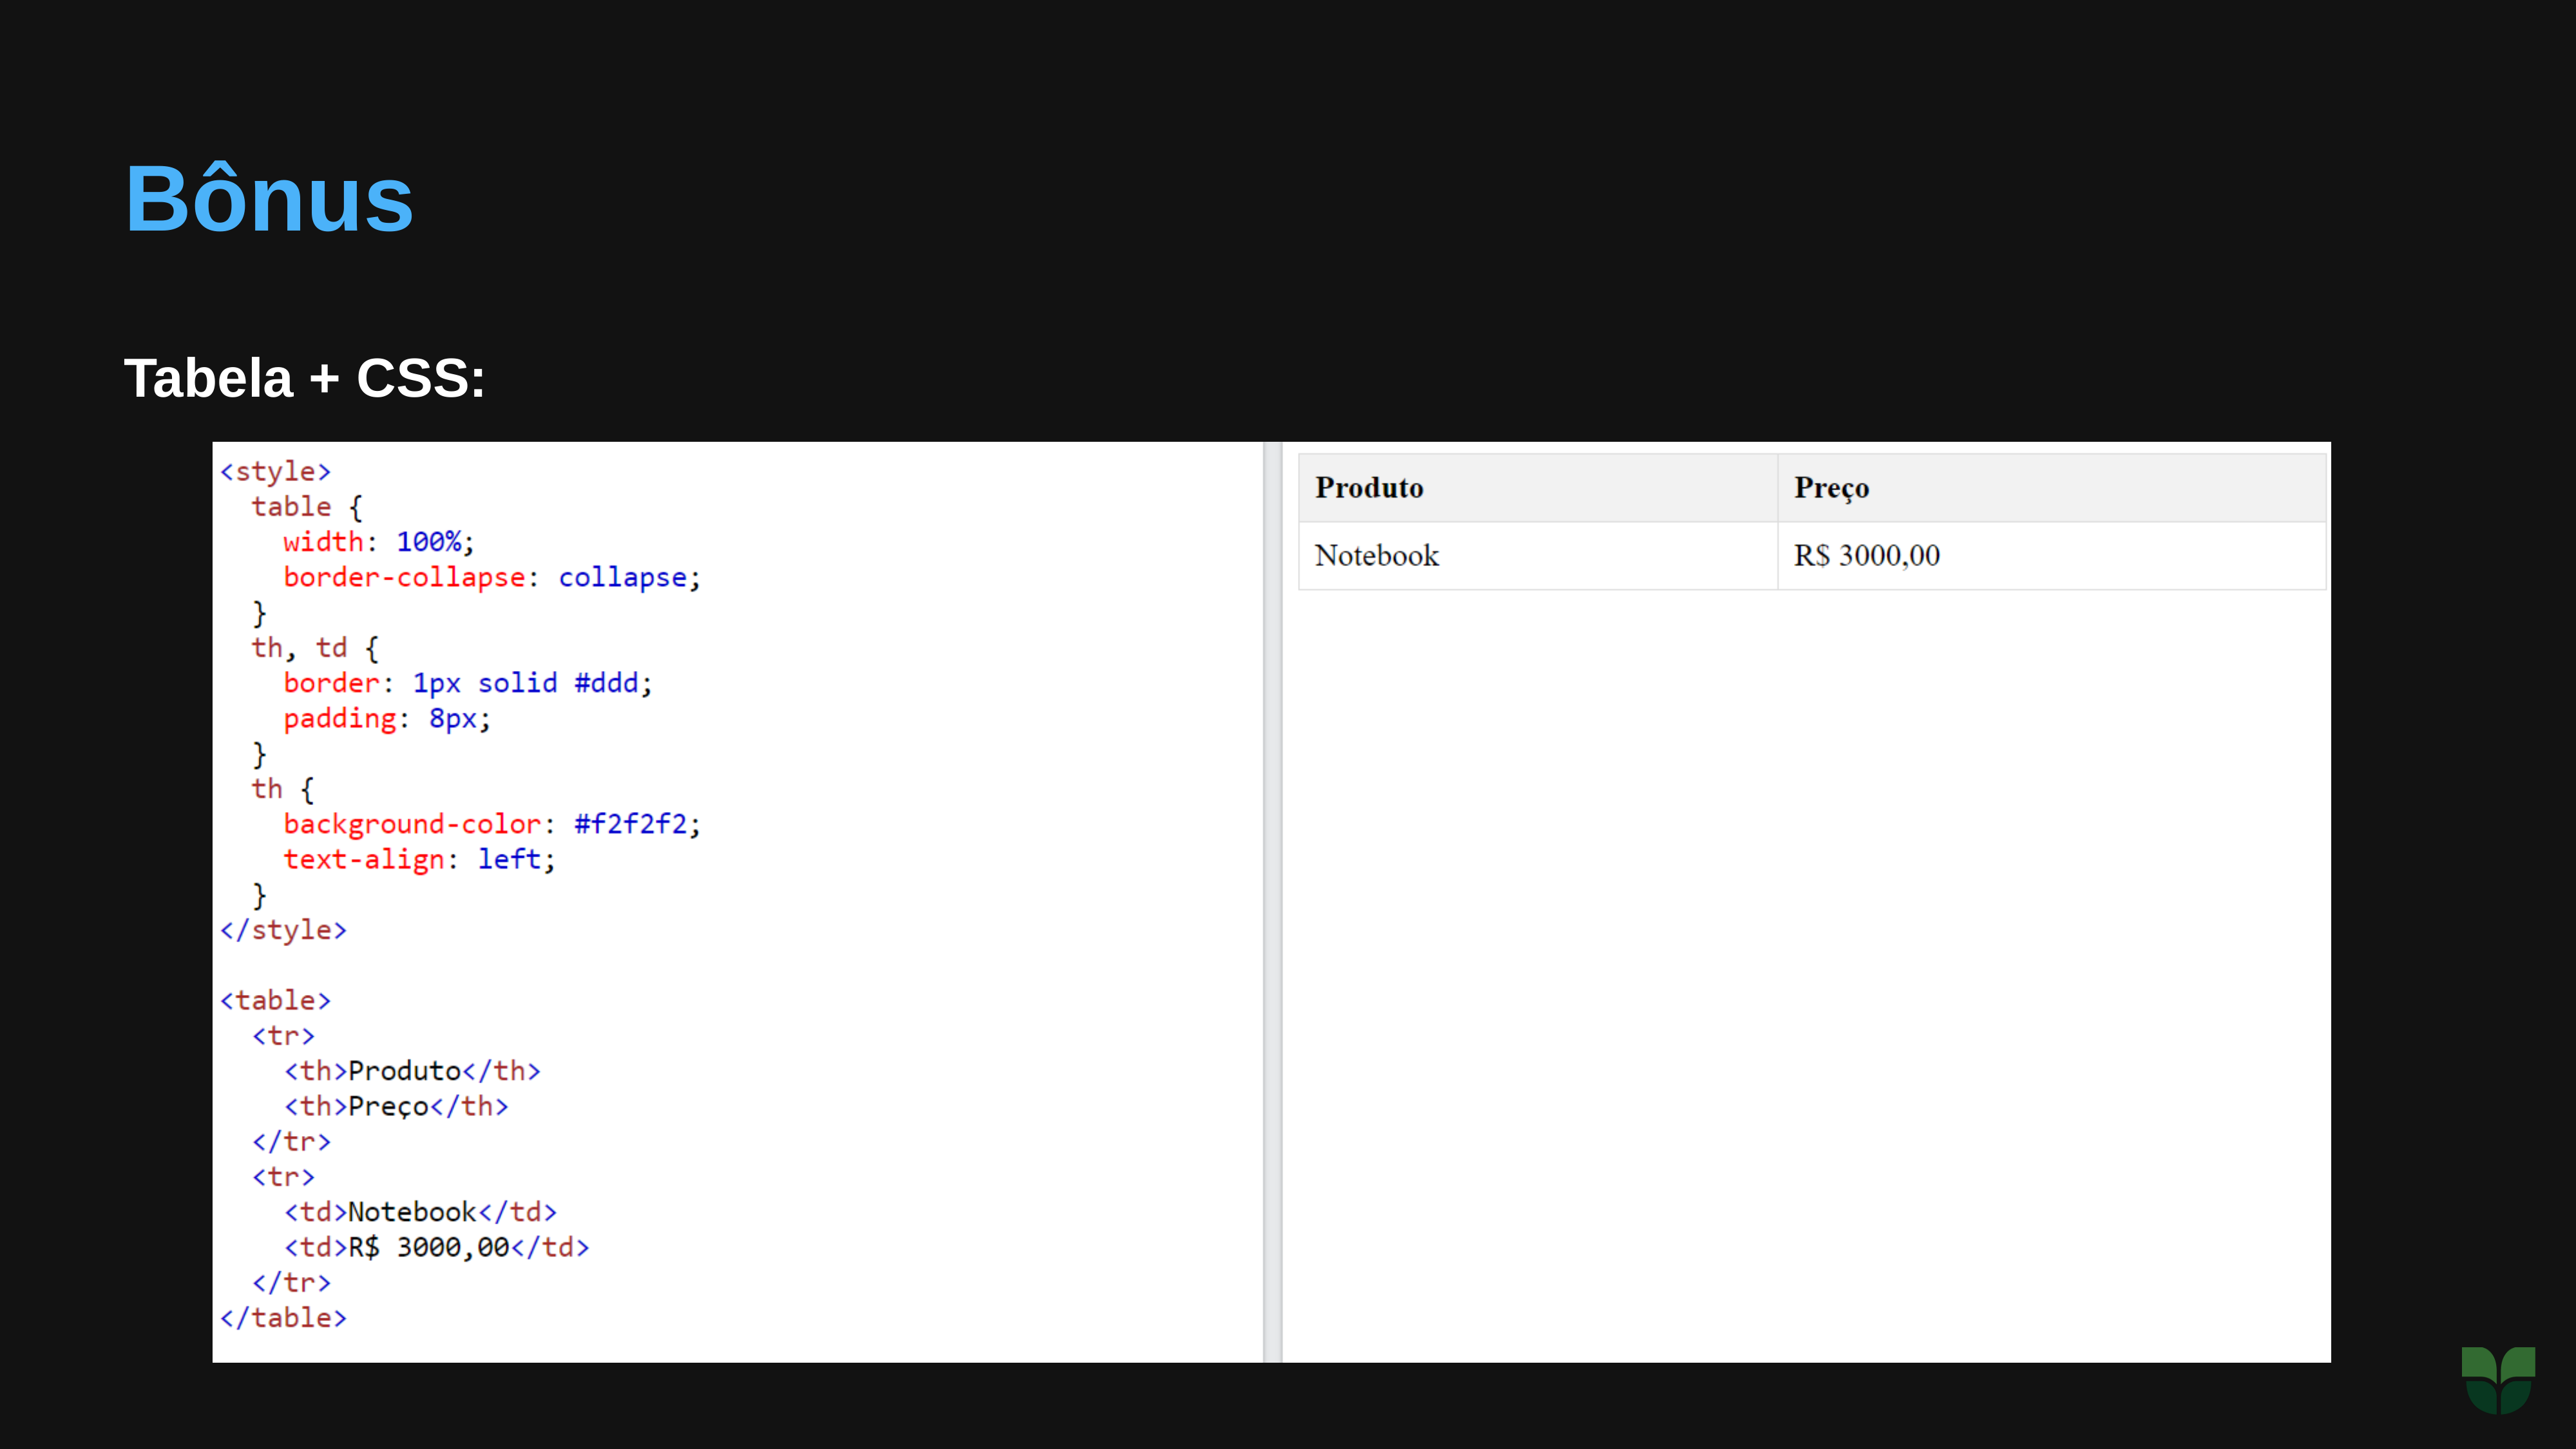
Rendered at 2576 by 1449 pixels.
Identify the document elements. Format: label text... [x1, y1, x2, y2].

text_box Bônus [114, 76, 2463, 255]
text_box Tabela + CSS: [114, 304, 2463, 1363]
picture [213, 442, 2332, 1363]
picture [2461, 1347, 2538, 1416]
